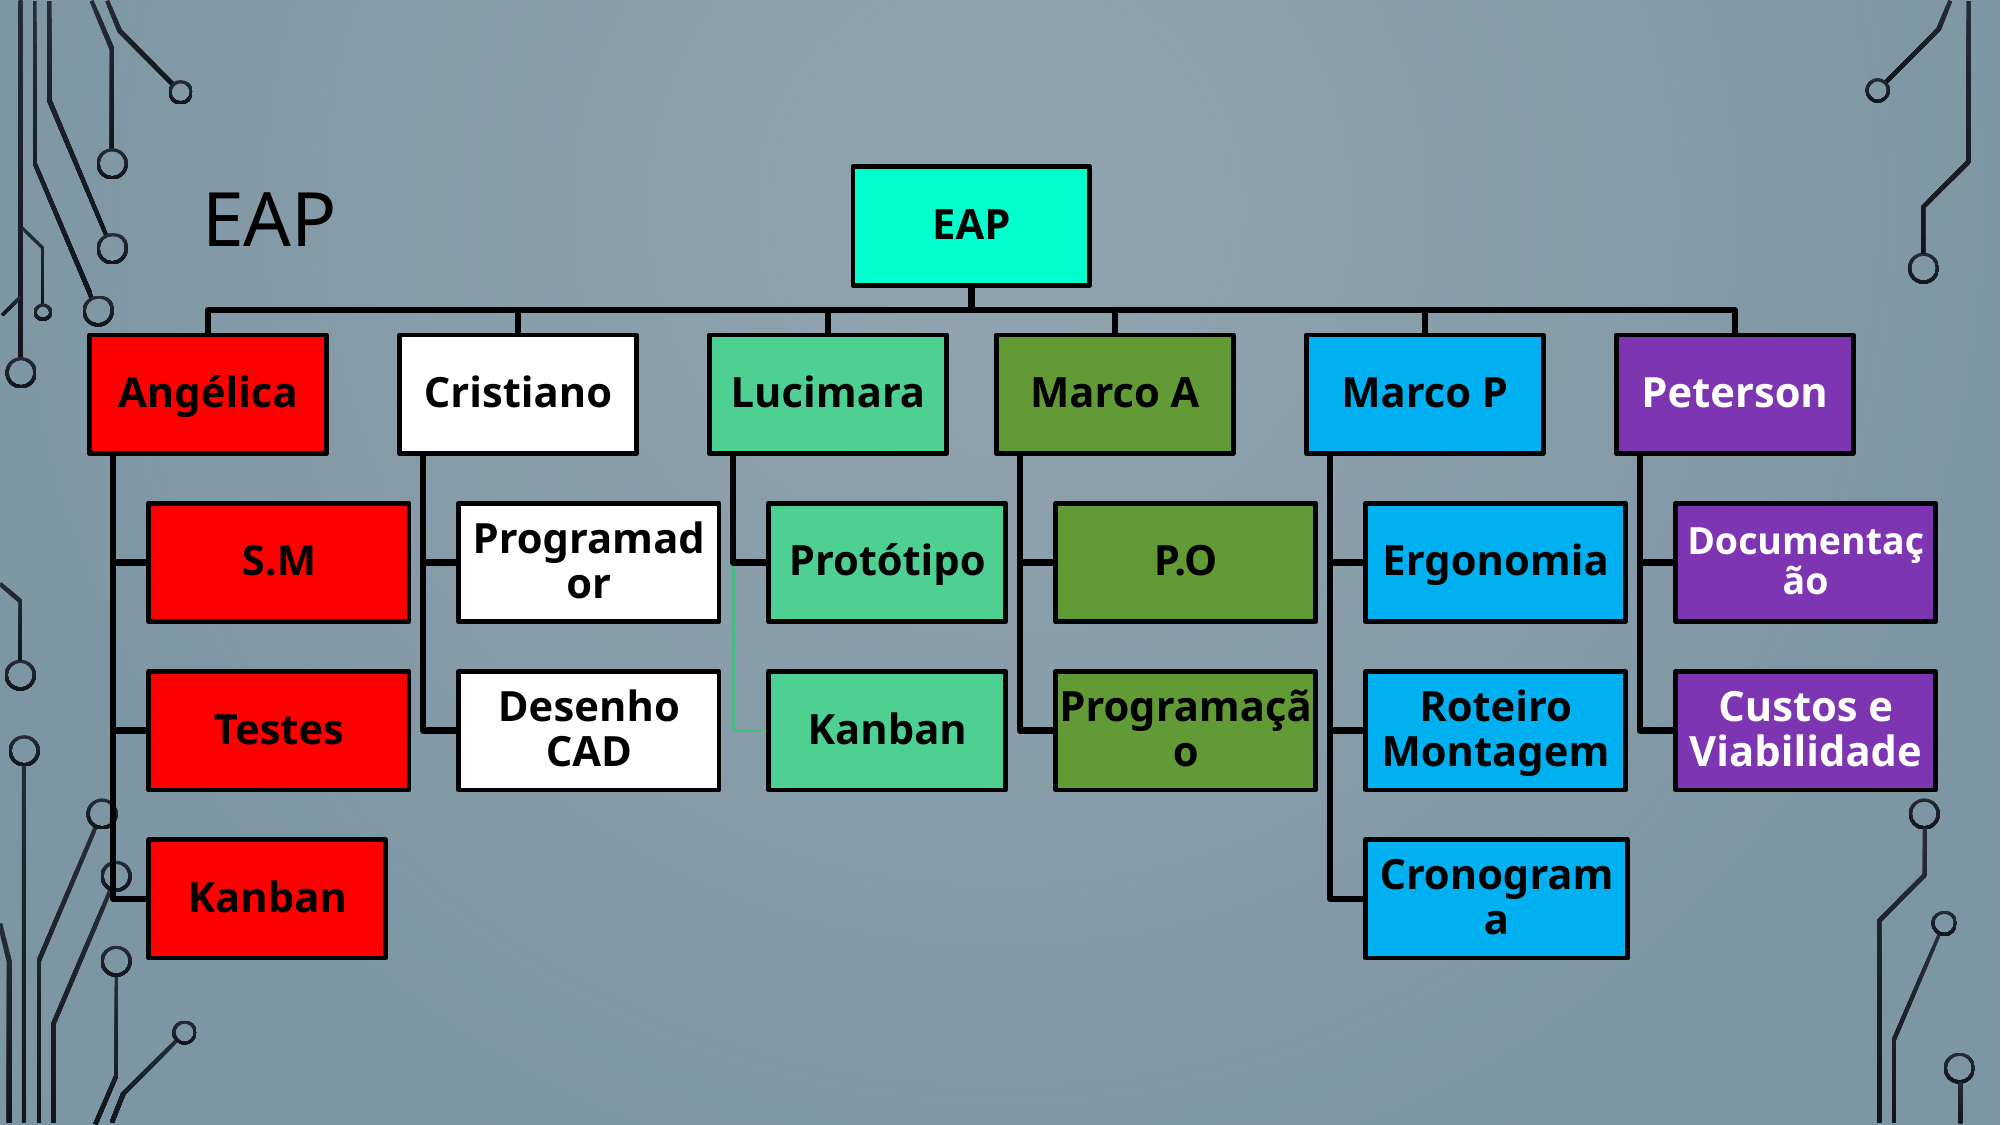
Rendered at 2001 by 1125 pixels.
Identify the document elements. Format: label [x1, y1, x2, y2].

text_box [89, 48, 1937, 1077]
